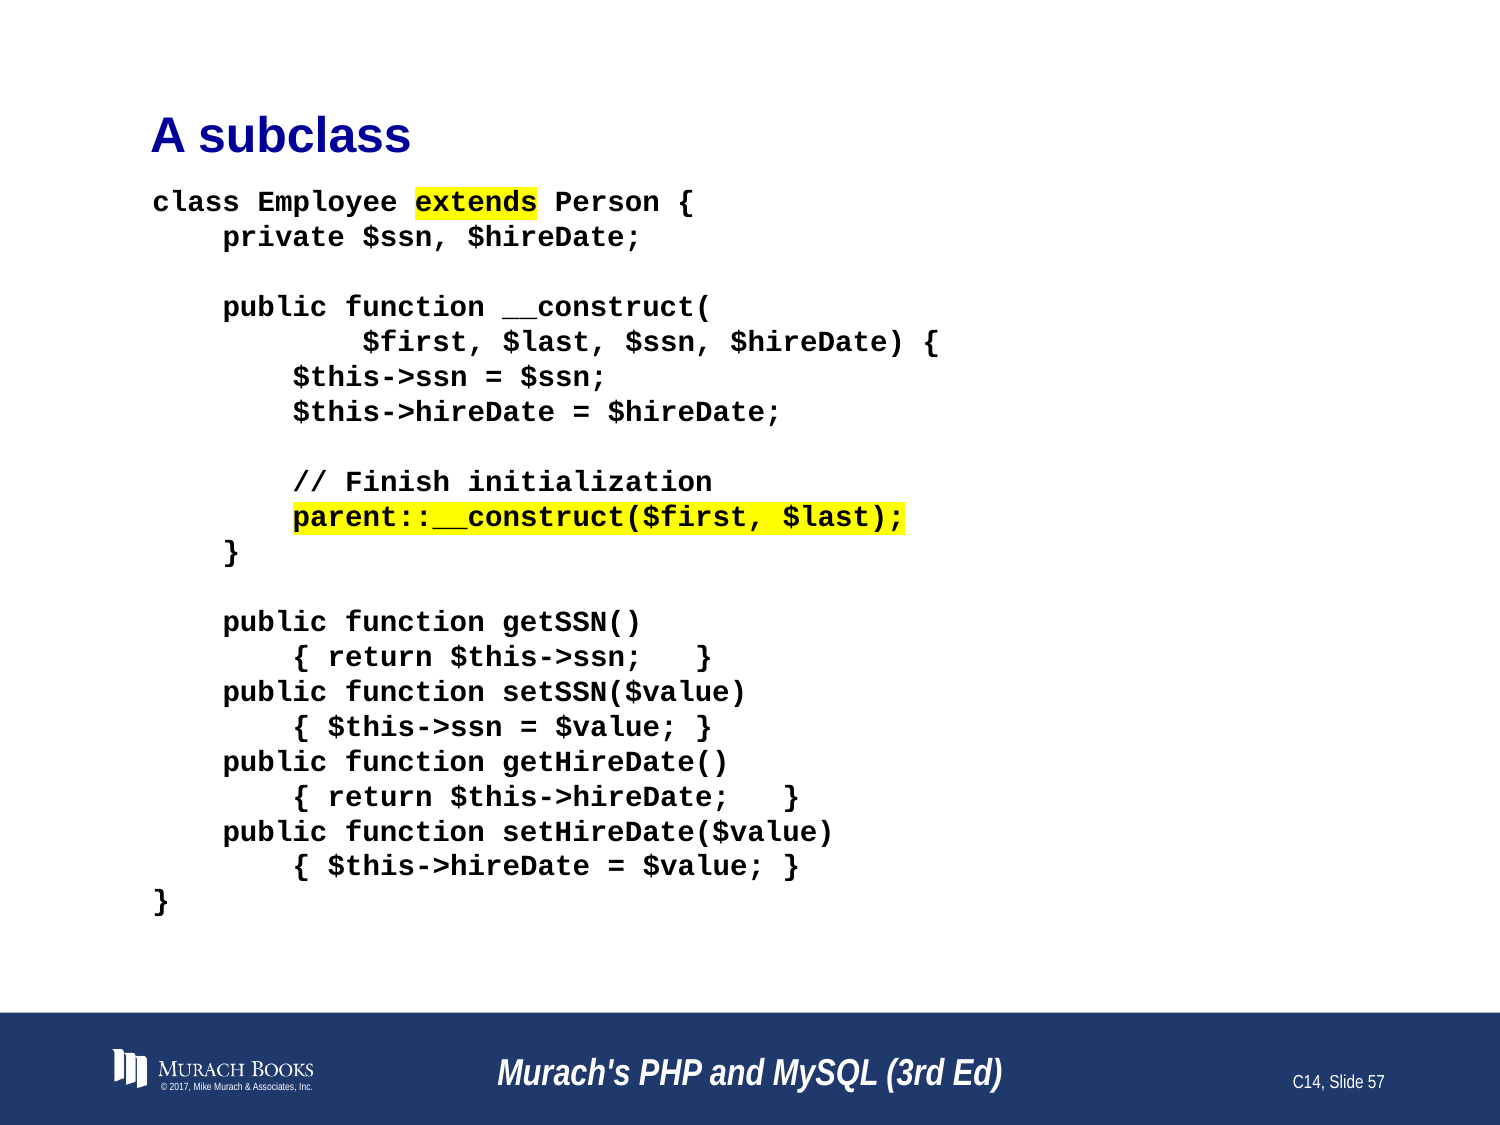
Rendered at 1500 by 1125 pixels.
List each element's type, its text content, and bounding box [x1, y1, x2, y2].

slide_number Murach's PHP and MySQL (3rd Ed) [463, 1025, 1050, 1100]
slide_number C14, Slide 57 [1087, 1025, 1400, 1100]
footer © 2017, Mike Murach & Associates, Inc. [12, 1025, 463, 1100]
list class Employee extends Person { private $ssn, $hireDate; public function __construct( $first, $last, $ssn, $hireDate) { $this->ssn = $ssn; $this->hireDate = $hireDate; // Finish initialization parent::__construct($first, $last); } public function getSSN() { return $this->ssn; } public function setSSN($value) { $this->ssn = $value; } public function getHireDate() { return $this->hireDate; } public function setHireDate($value) { $this->hireDate = $value; } } [137, 174, 1350, 975]
title A subclass [150, 102, 1350, 164]
